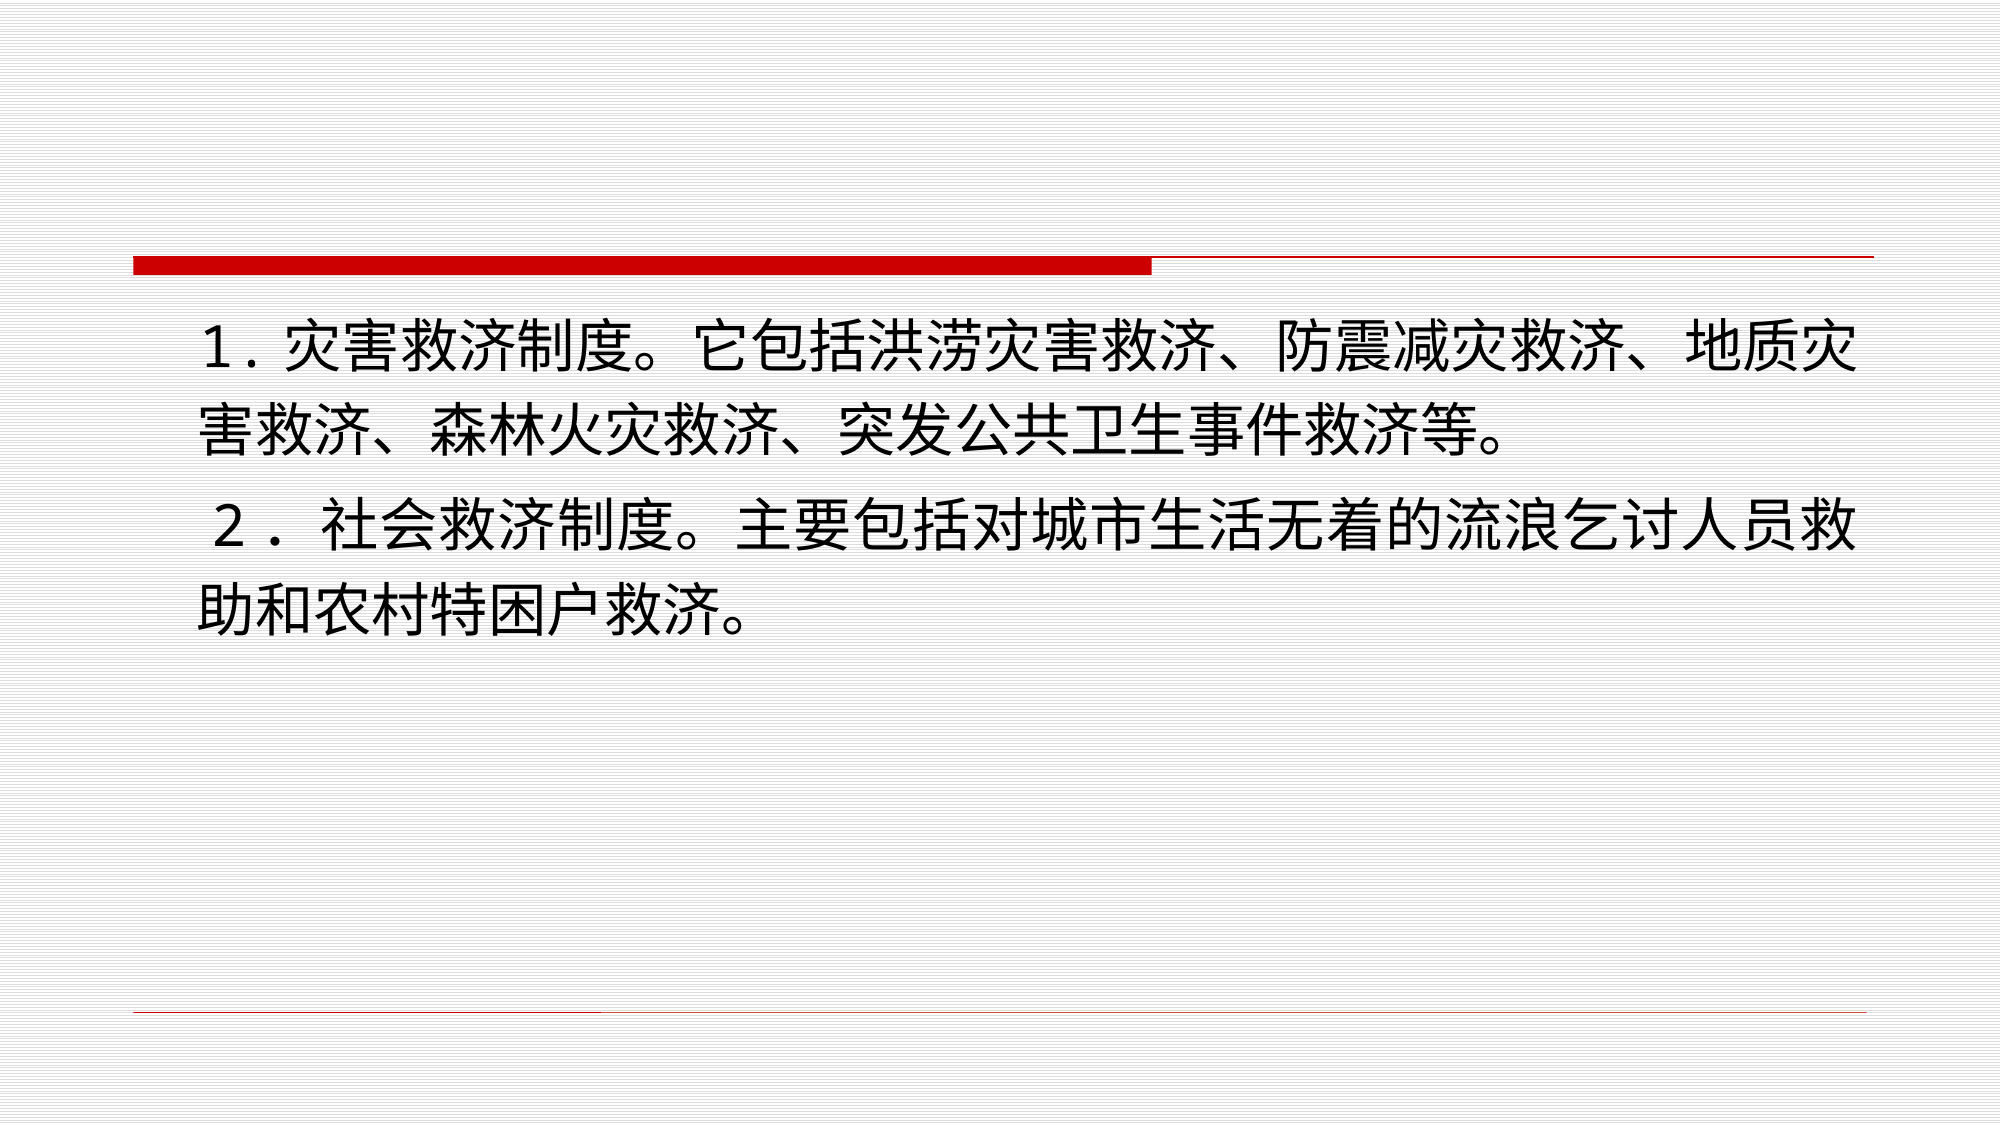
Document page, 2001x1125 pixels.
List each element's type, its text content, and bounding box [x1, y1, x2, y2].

list 1.灾害救济制度。它包括洪涝灾害救济、防震减灾救济、地质灾害救济、森林火灾救济、突发公共卫生事件救济等。 2．社会救济制度。主要包括对城市生活无着的流浪乞讨人员救助和农村特困户救济。 [123, 287, 1875, 988]
